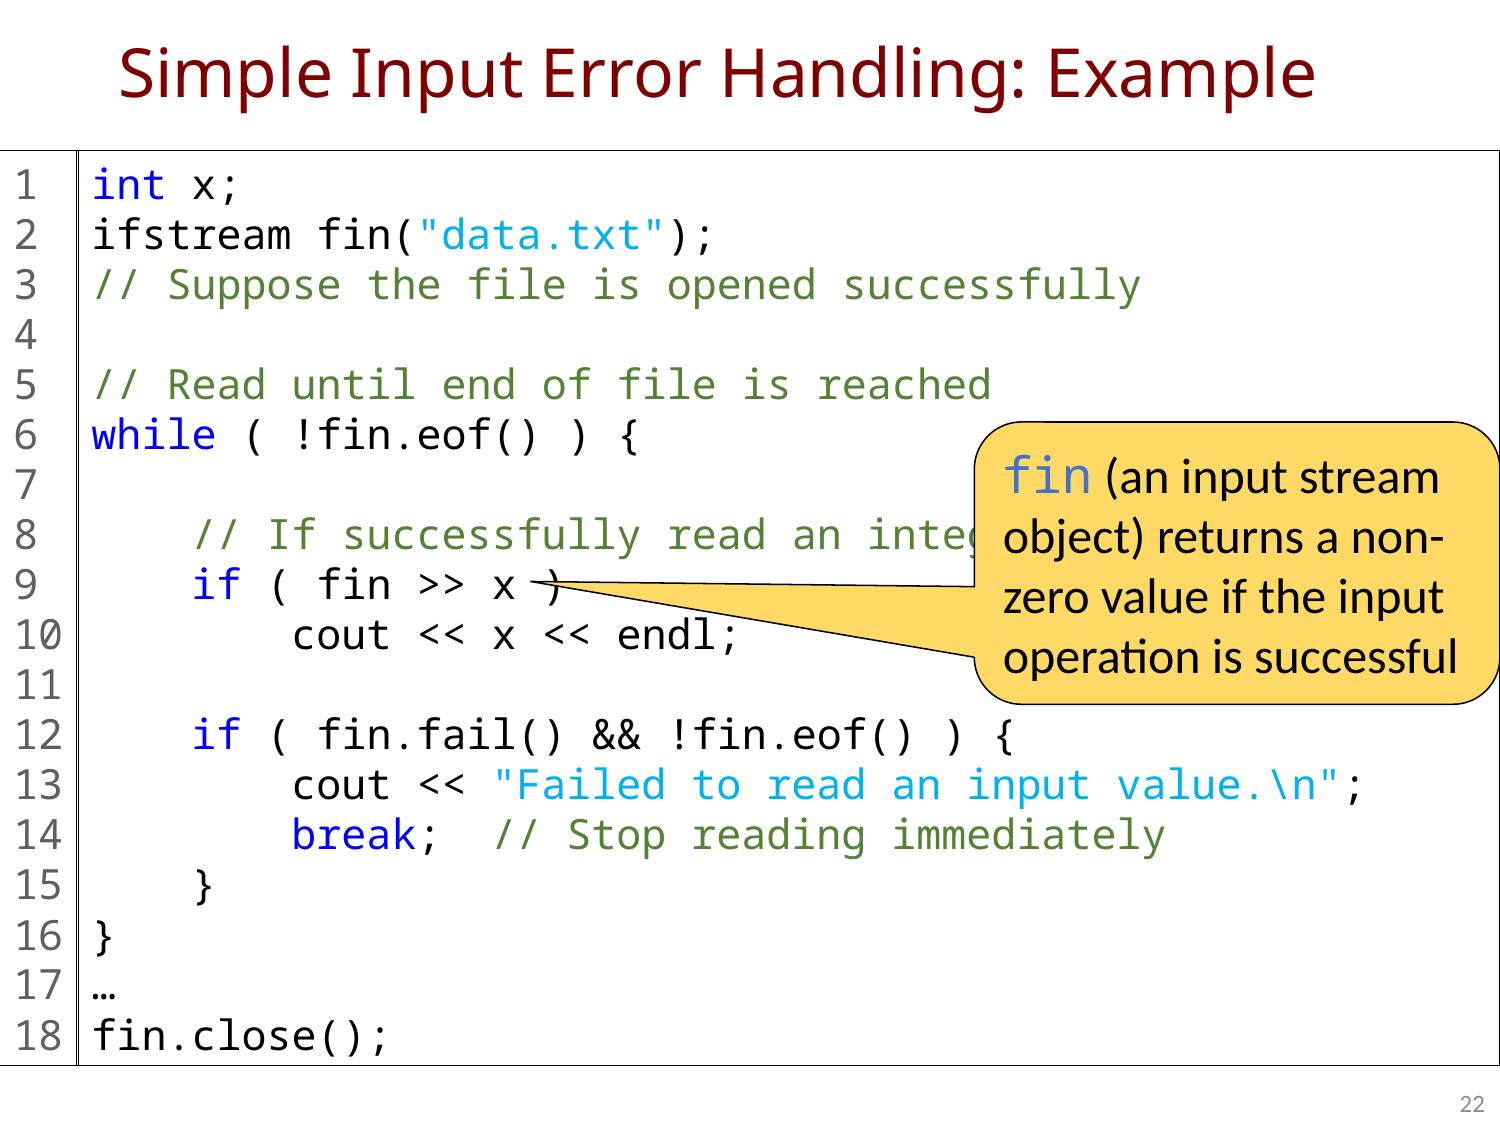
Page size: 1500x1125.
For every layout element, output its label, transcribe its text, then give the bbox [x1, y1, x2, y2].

slide_number 22 [1162, 1066, 1500, 1125]
text_box int x; ifstream fin("data.txt"); // Suppose the file is opened successfully // Read until end of file is reached while ( !fin.eof() ) { // If successfully read an integer if ( fin >> x ) cout << x << endl; if ( fin.fail() && !fin.eof() ) { cout << "Failed to read an input value.\n"; break; // Stop reading immediately } } … fin.close(); [79, 150, 1500, 1066]
title Simple Input Error Handling: Example [103, 0, 1397, 150]
text_box 1 2 3 4 5 6 7 8 9 10 11 12 13 14 15 16 17 18 [0, 150, 79, 1066]
text_box fin (an input stream object) returns a non-zero value if the input operation is successful [530, 420, 1500, 706]
